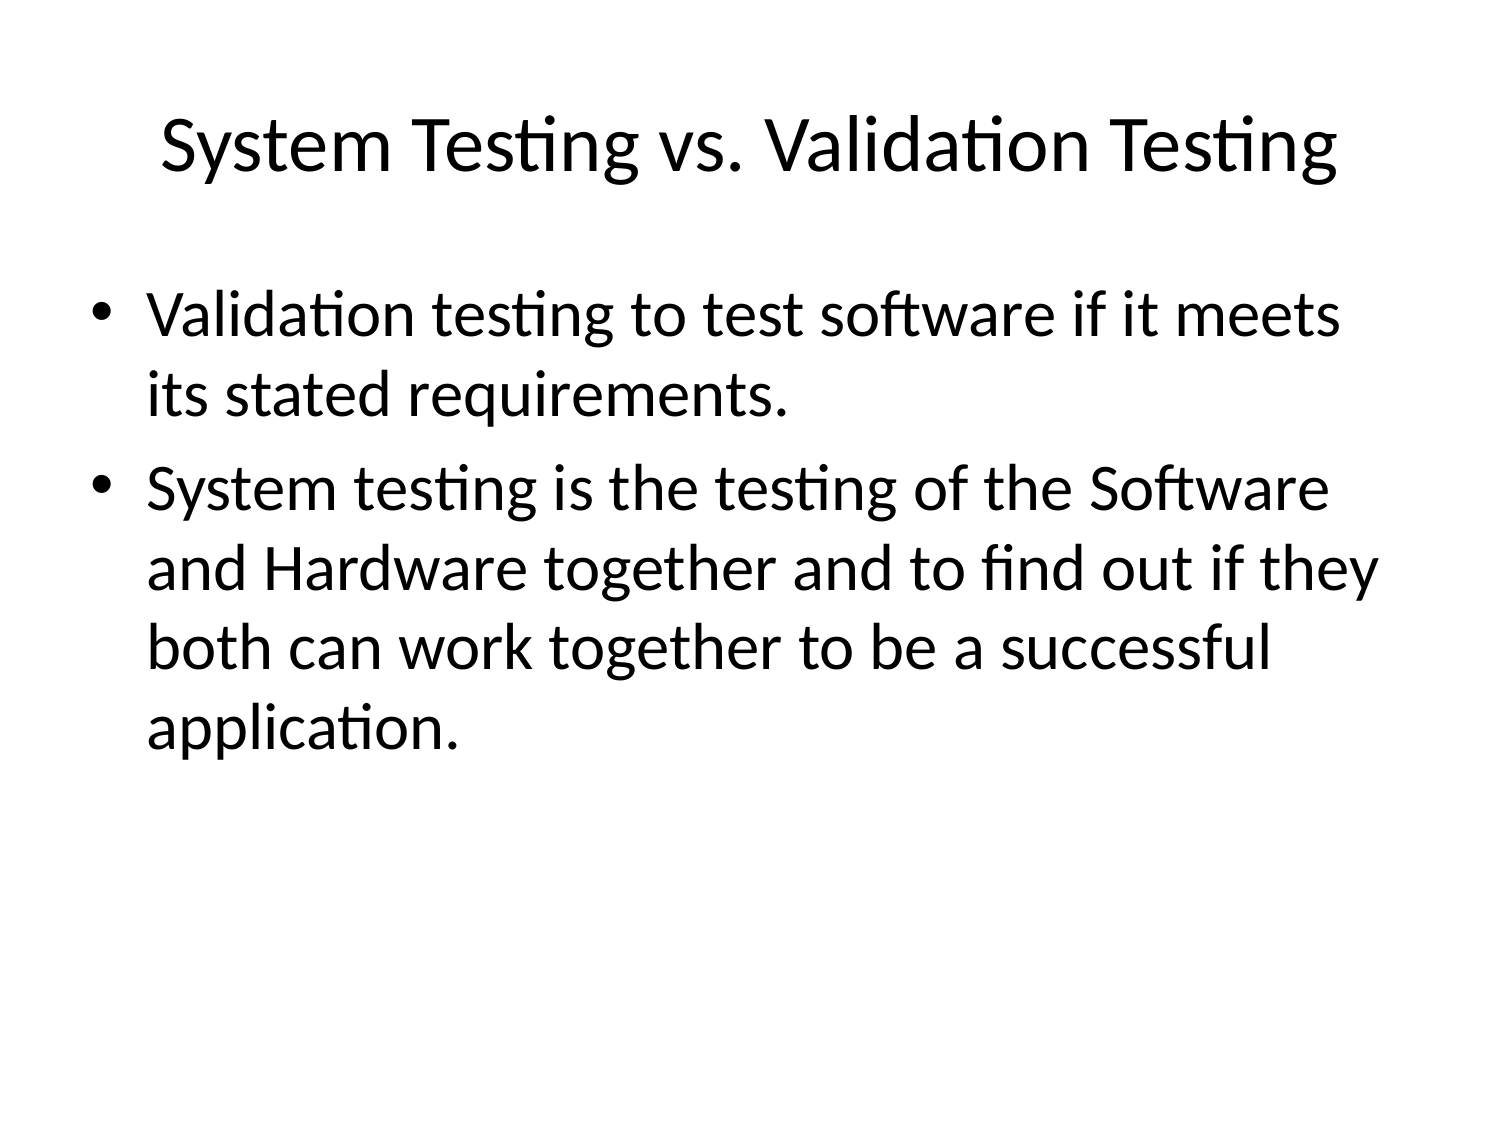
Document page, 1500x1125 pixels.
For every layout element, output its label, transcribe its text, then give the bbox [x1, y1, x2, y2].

list Validation testing to test software if it meets its stated requirements. System testing is the testing of the Software and Hardware together and to find out if they both can work together to be a successful application. [75, 262, 1425, 1005]
title System Testing vs. Validation Testing [75, 45, 1425, 233]
